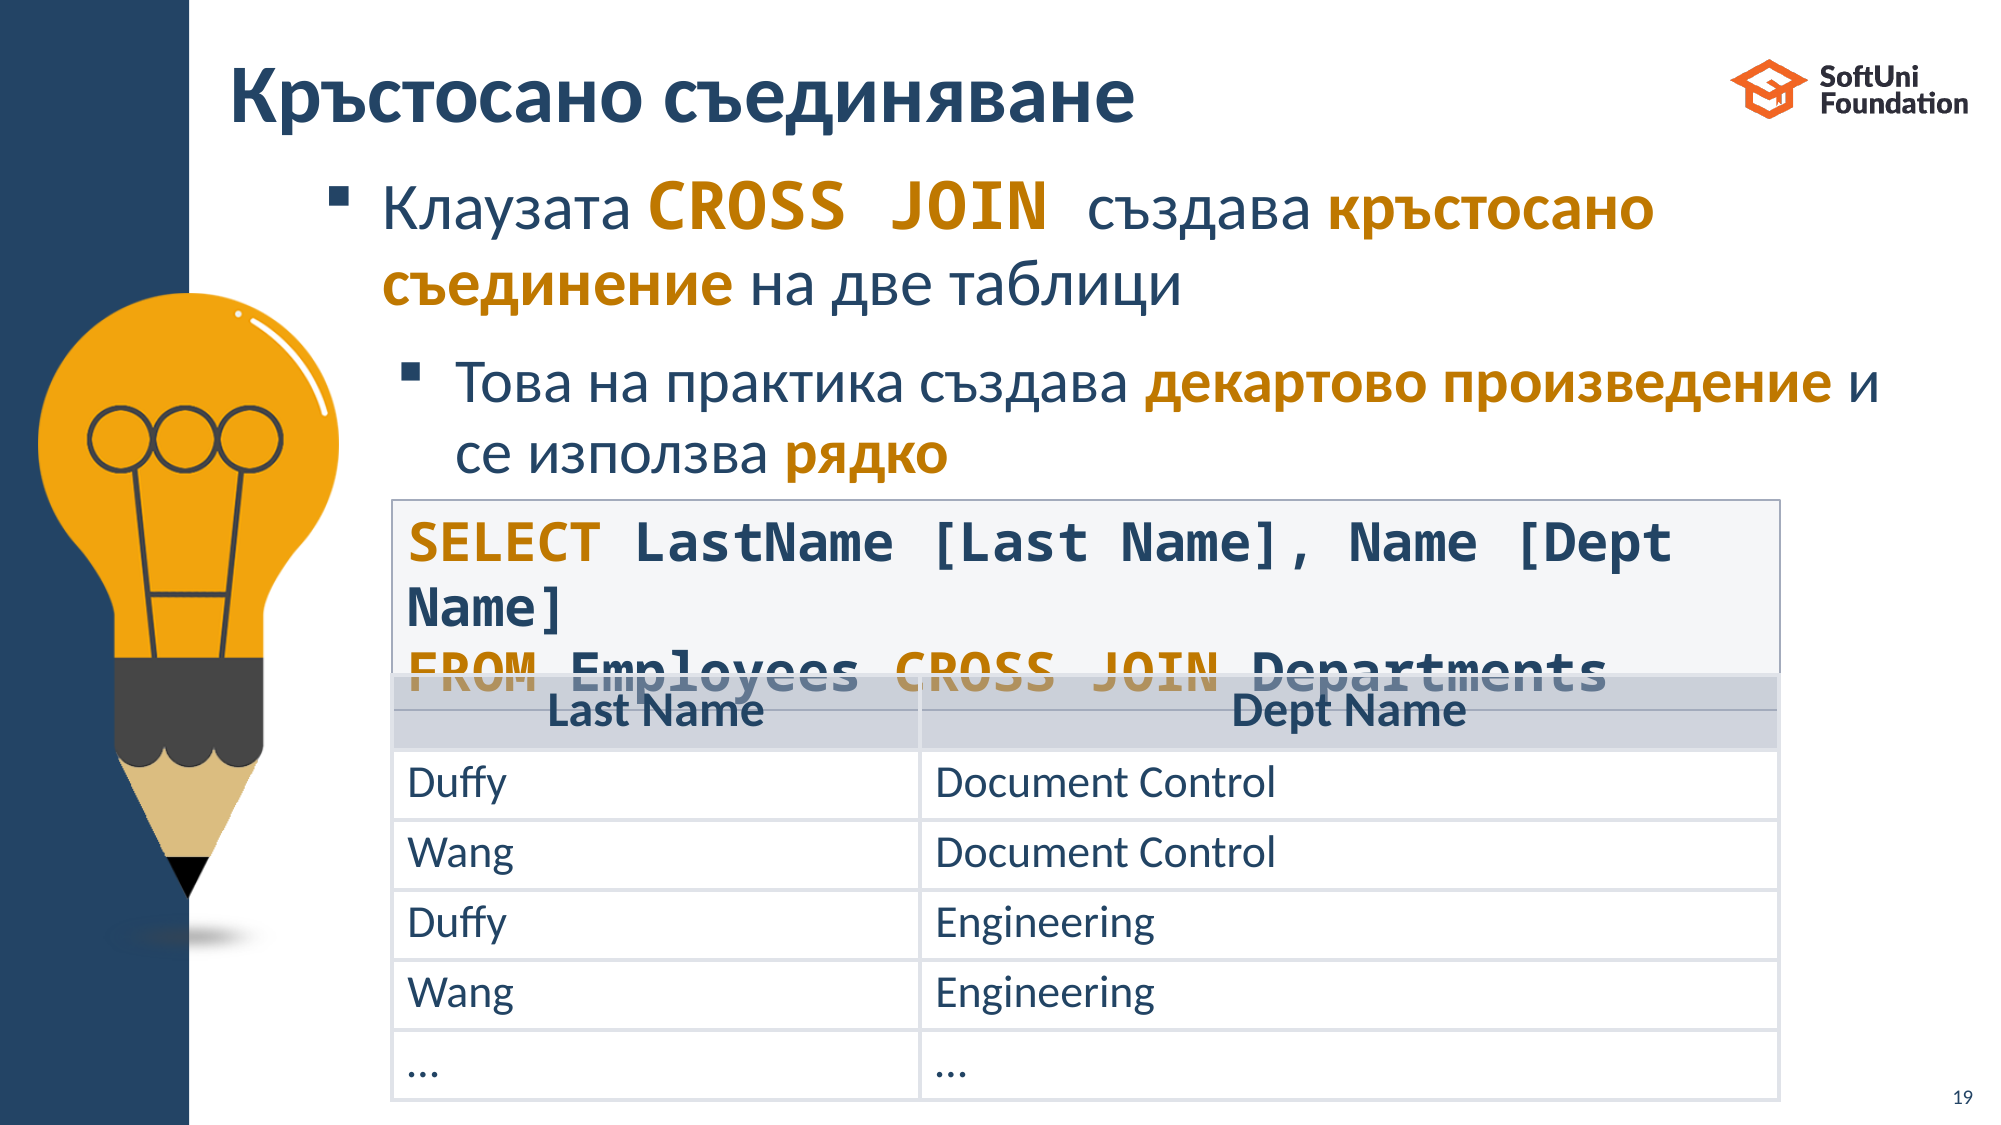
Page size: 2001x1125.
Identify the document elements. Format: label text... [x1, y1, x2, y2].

table_cell Duffy [394, 752, 918, 818]
text_box 19 [1927, 1067, 1989, 1117]
table_header Last Name [394, 677, 918, 748]
text_box SELECT LastName [Last Name], Name [Dept Name] FROM Employees CROSS JOIN Departments [392, 499, 1780, 673]
table_cell … [922, 1032, 1777, 1098]
table_cell Wang [394, 822, 918, 888]
table_header Dept Name [922, 677, 1777, 748]
table_cell Document Control [922, 822, 1777, 888]
table_cell Document Control [922, 752, 1777, 818]
picture [38, 293, 306, 961]
table_cell Duffy [394, 892, 918, 958]
table_cell Engineering [922, 962, 1777, 1028]
title Кръстосано съединяване [212, 16, 1717, 162]
table_cell … [394, 1032, 918, 1098]
table_cell Wang [394, 962, 918, 1028]
picture [1730, 59, 1968, 119]
list Клаузата CROSS JOIN създава кръстосано съединение на две таблици Това на практика създава декартово произведение и се използва рядко [306, 162, 1968, 1073]
table_cell Engineering [922, 892, 1777, 958]
